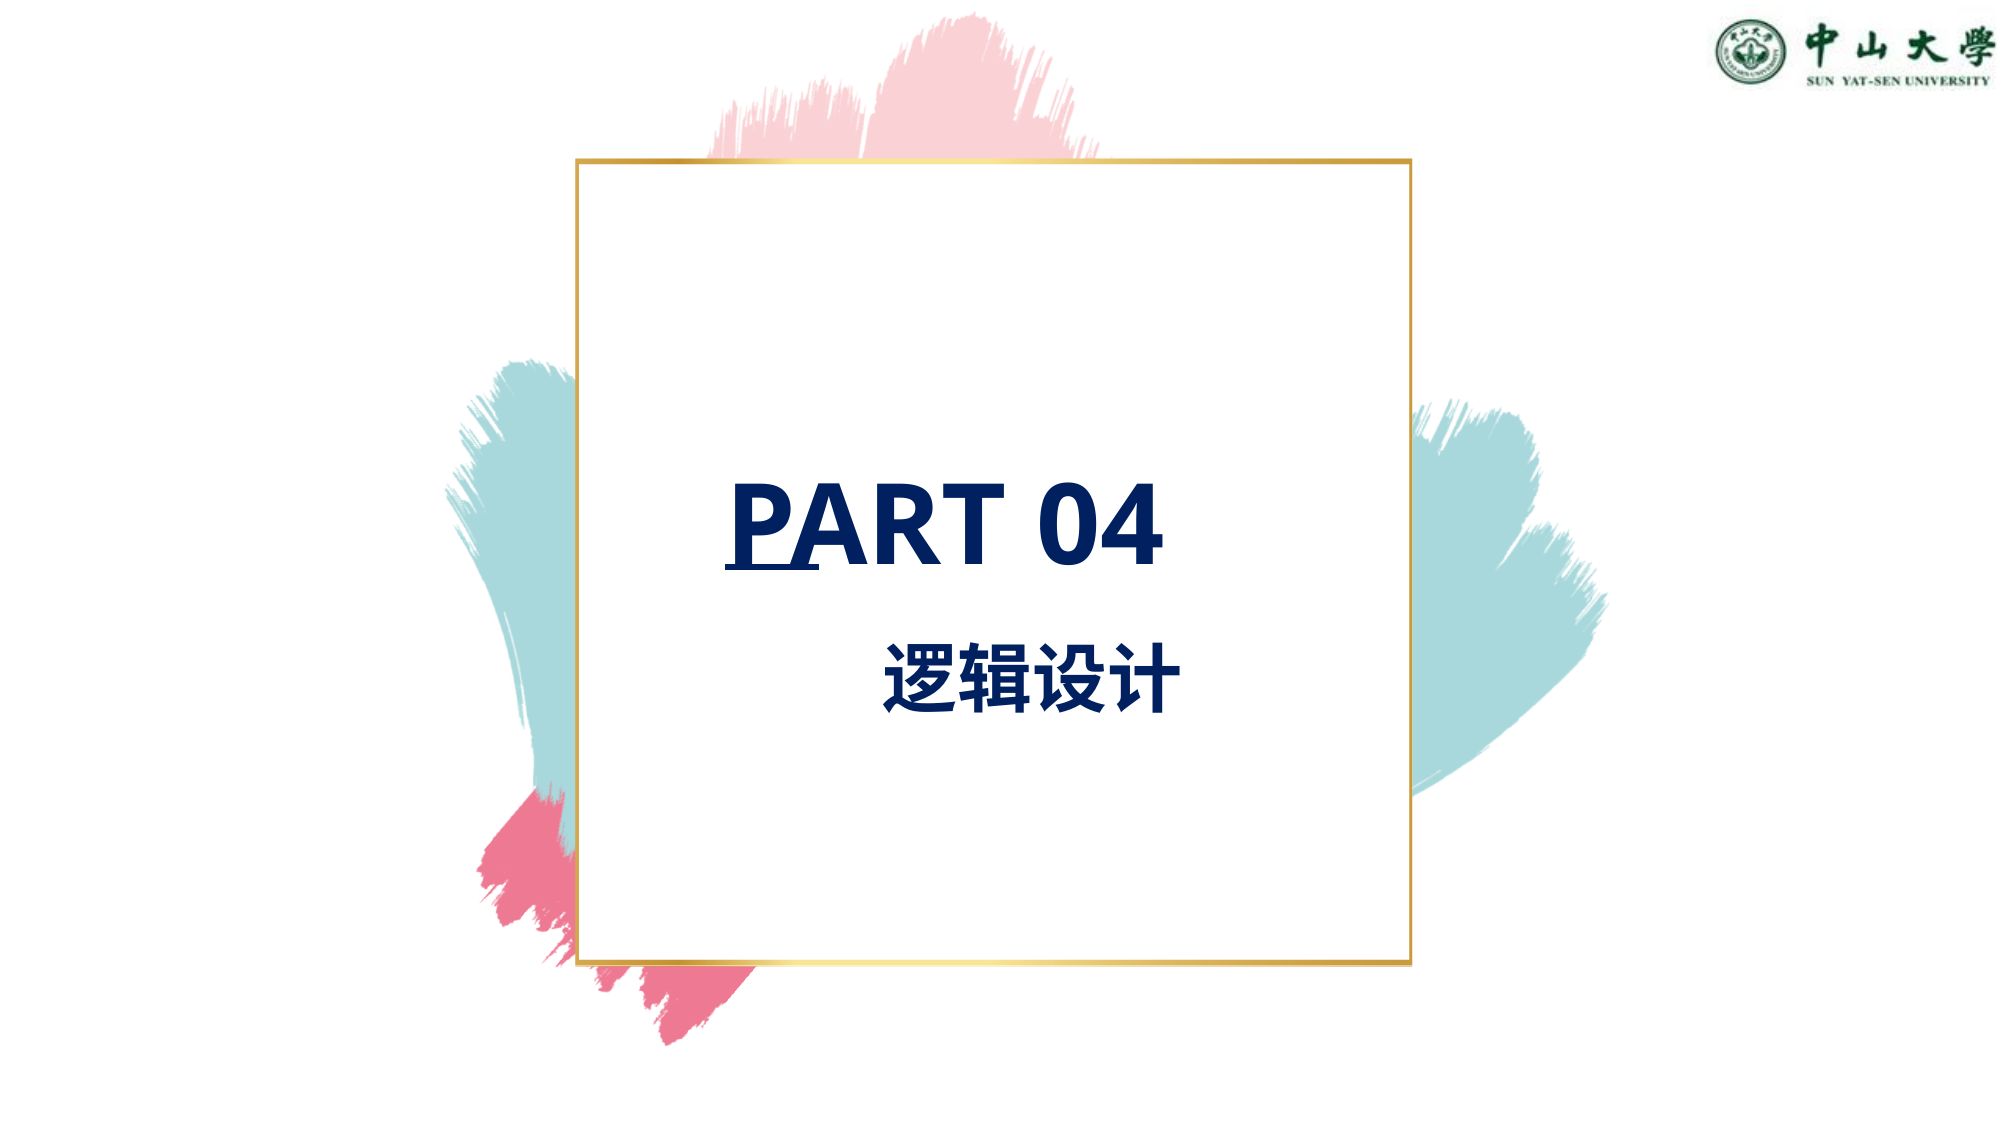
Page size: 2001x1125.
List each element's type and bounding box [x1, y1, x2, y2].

picture [304, 0, 1611, 1070]
picture [1707, 4, 1997, 91]
